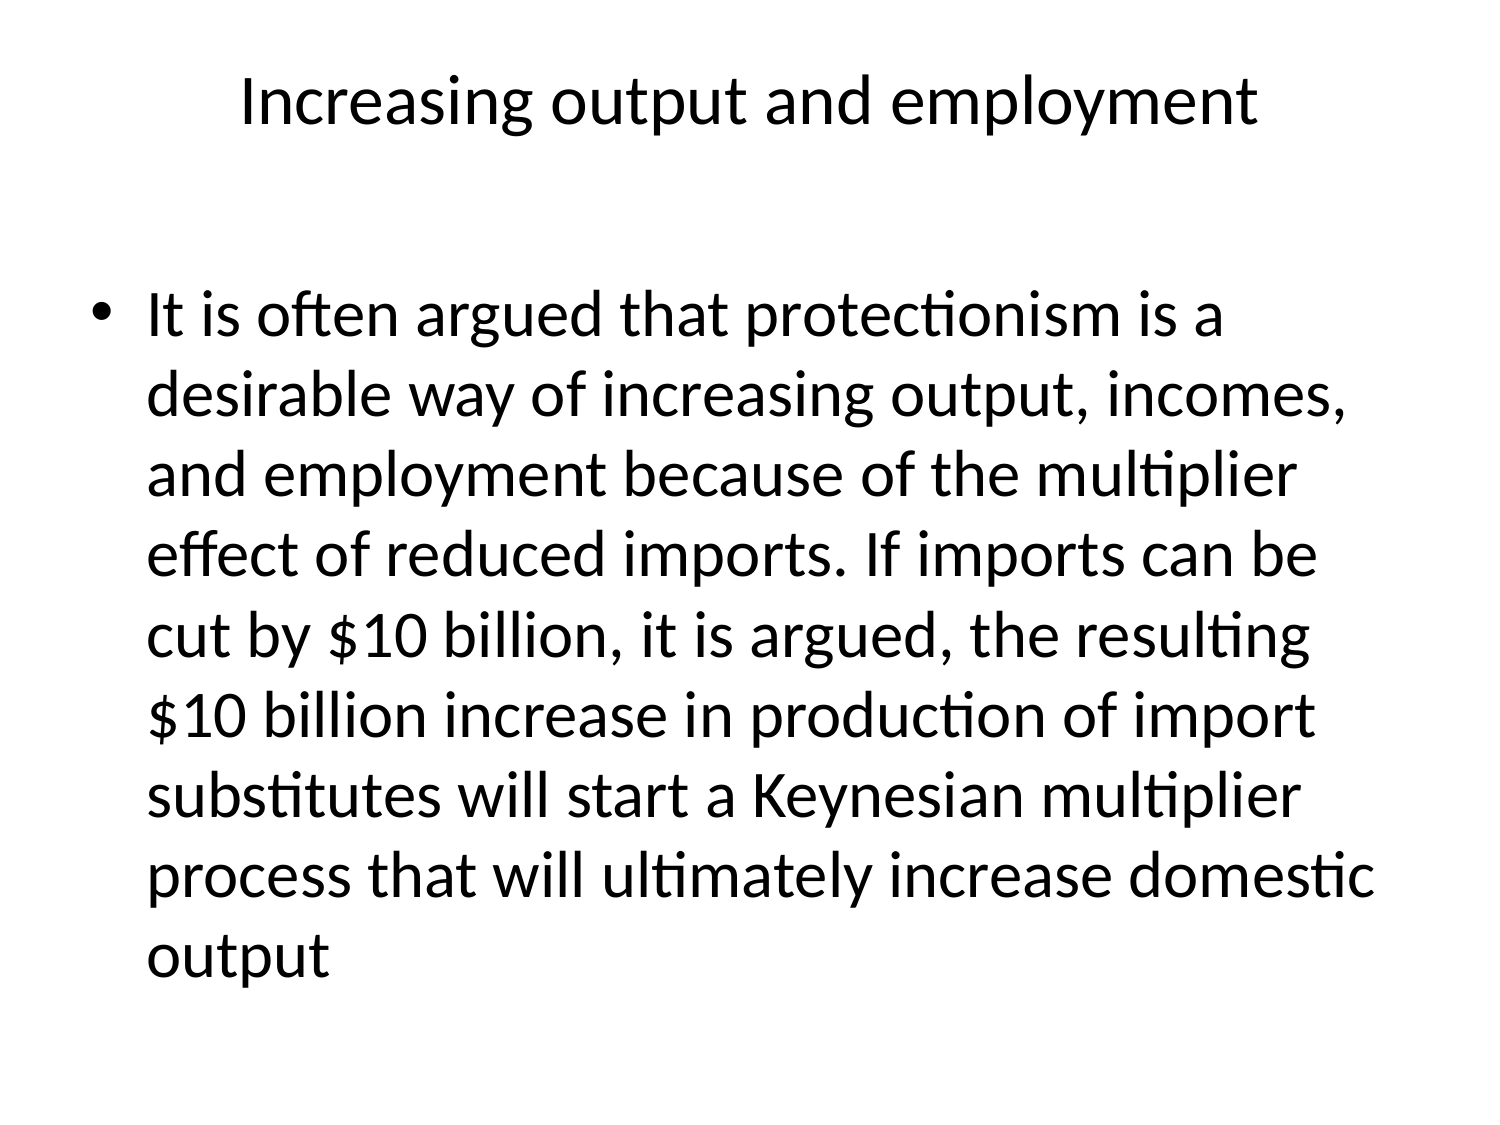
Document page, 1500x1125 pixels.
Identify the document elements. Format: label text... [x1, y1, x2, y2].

list It is often argued that protectionism is a desirable way of increasing output, incomes, and employment because of the multiplier effect of reduced imports. If imports can be cut by $10 billion, it is argued, the resulting $10 billion increase in production of import substitutes will start a Keynesian multiplier process that will ultimately increase domestic output [75, 262, 1425, 1005]
title Increasing output and employment [75, 45, 1425, 233]
